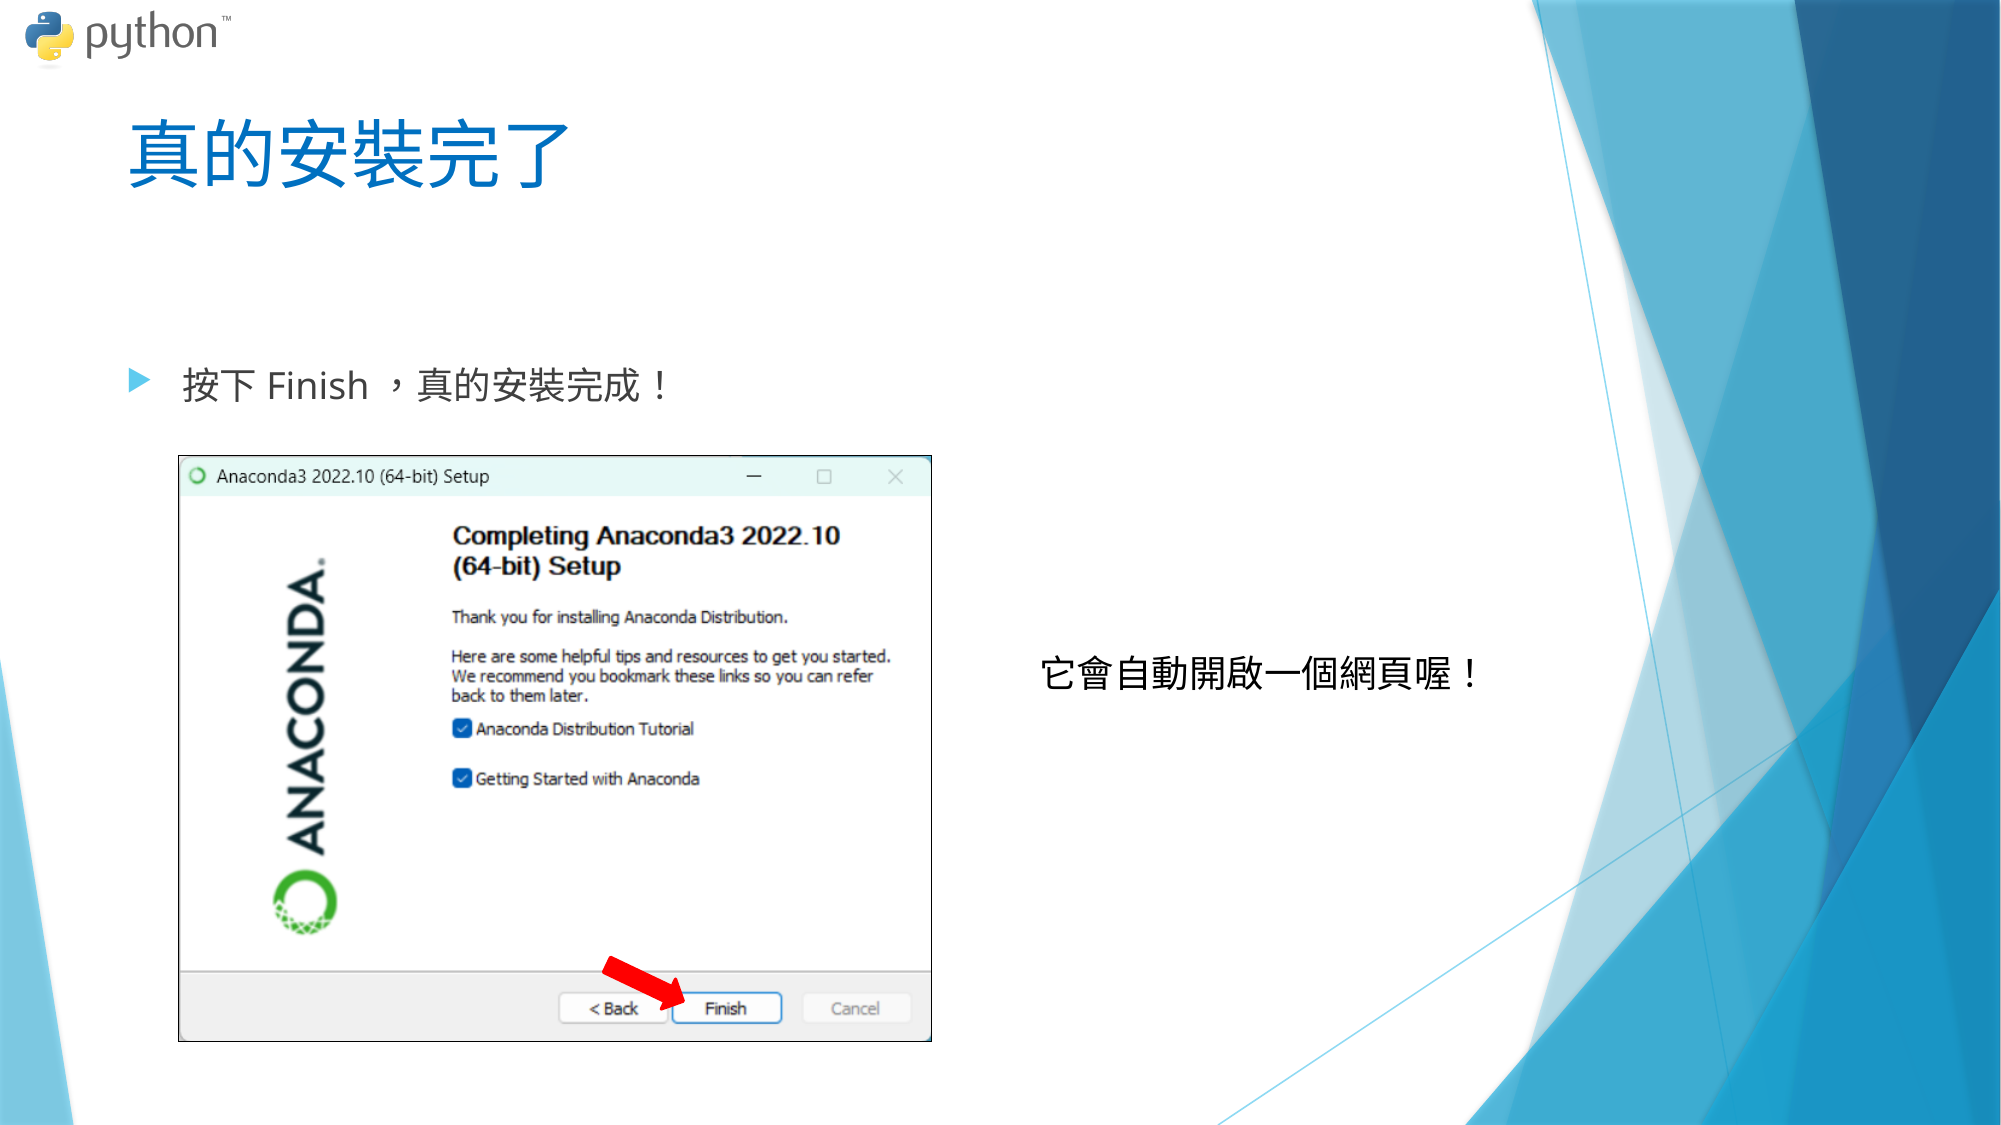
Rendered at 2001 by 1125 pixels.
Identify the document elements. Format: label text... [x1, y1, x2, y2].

picture [178, 454, 933, 1042]
picture [23, 9, 233, 71]
list 按下Finish，真的安裝完成！ [111, 354, 1522, 992]
title 真的安裝完了 [111, 99, 1522, 317]
text_box 它會自動開啟一個網頁喔！ [1024, 642, 1505, 703]
